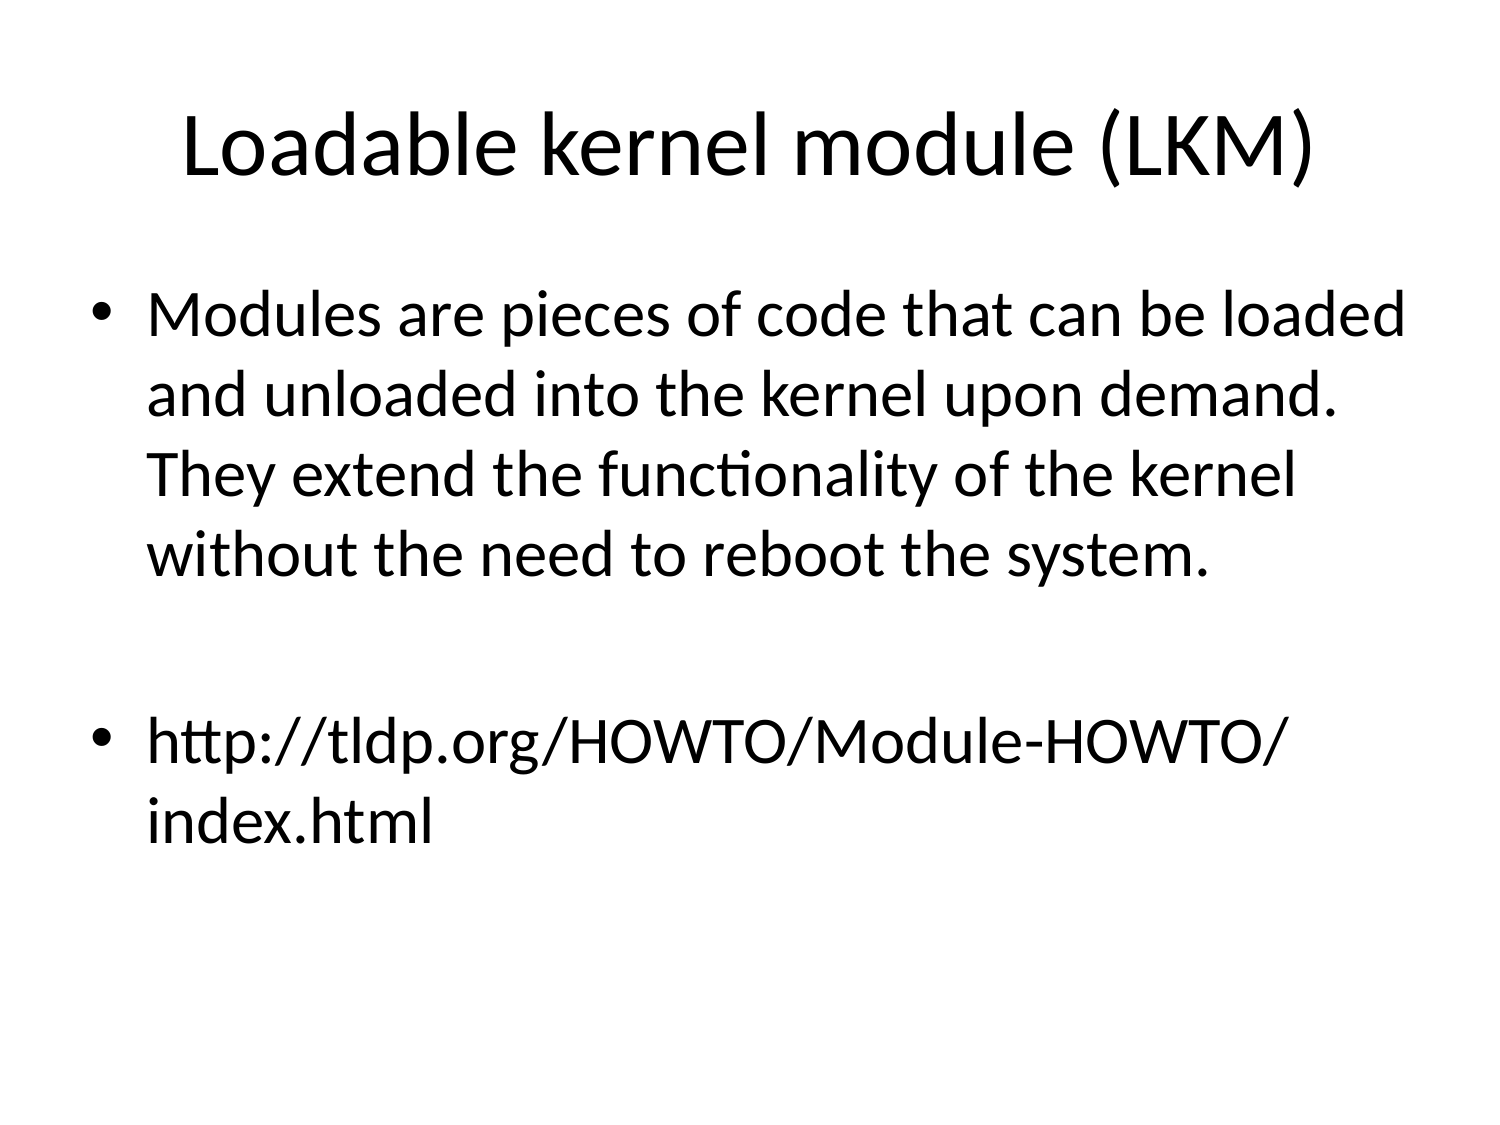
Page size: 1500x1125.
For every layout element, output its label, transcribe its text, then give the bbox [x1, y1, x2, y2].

title Loadable kernel module (LKM) [75, 45, 1425, 233]
list Modules are pieces of code that can be loaded and unloaded into the kernel upon demand. They extend the functionality of the kernel without the need to reboot the system. http://tldp.org/HOWTO/Module-HOWTO/index.html [75, 262, 1425, 1005]
